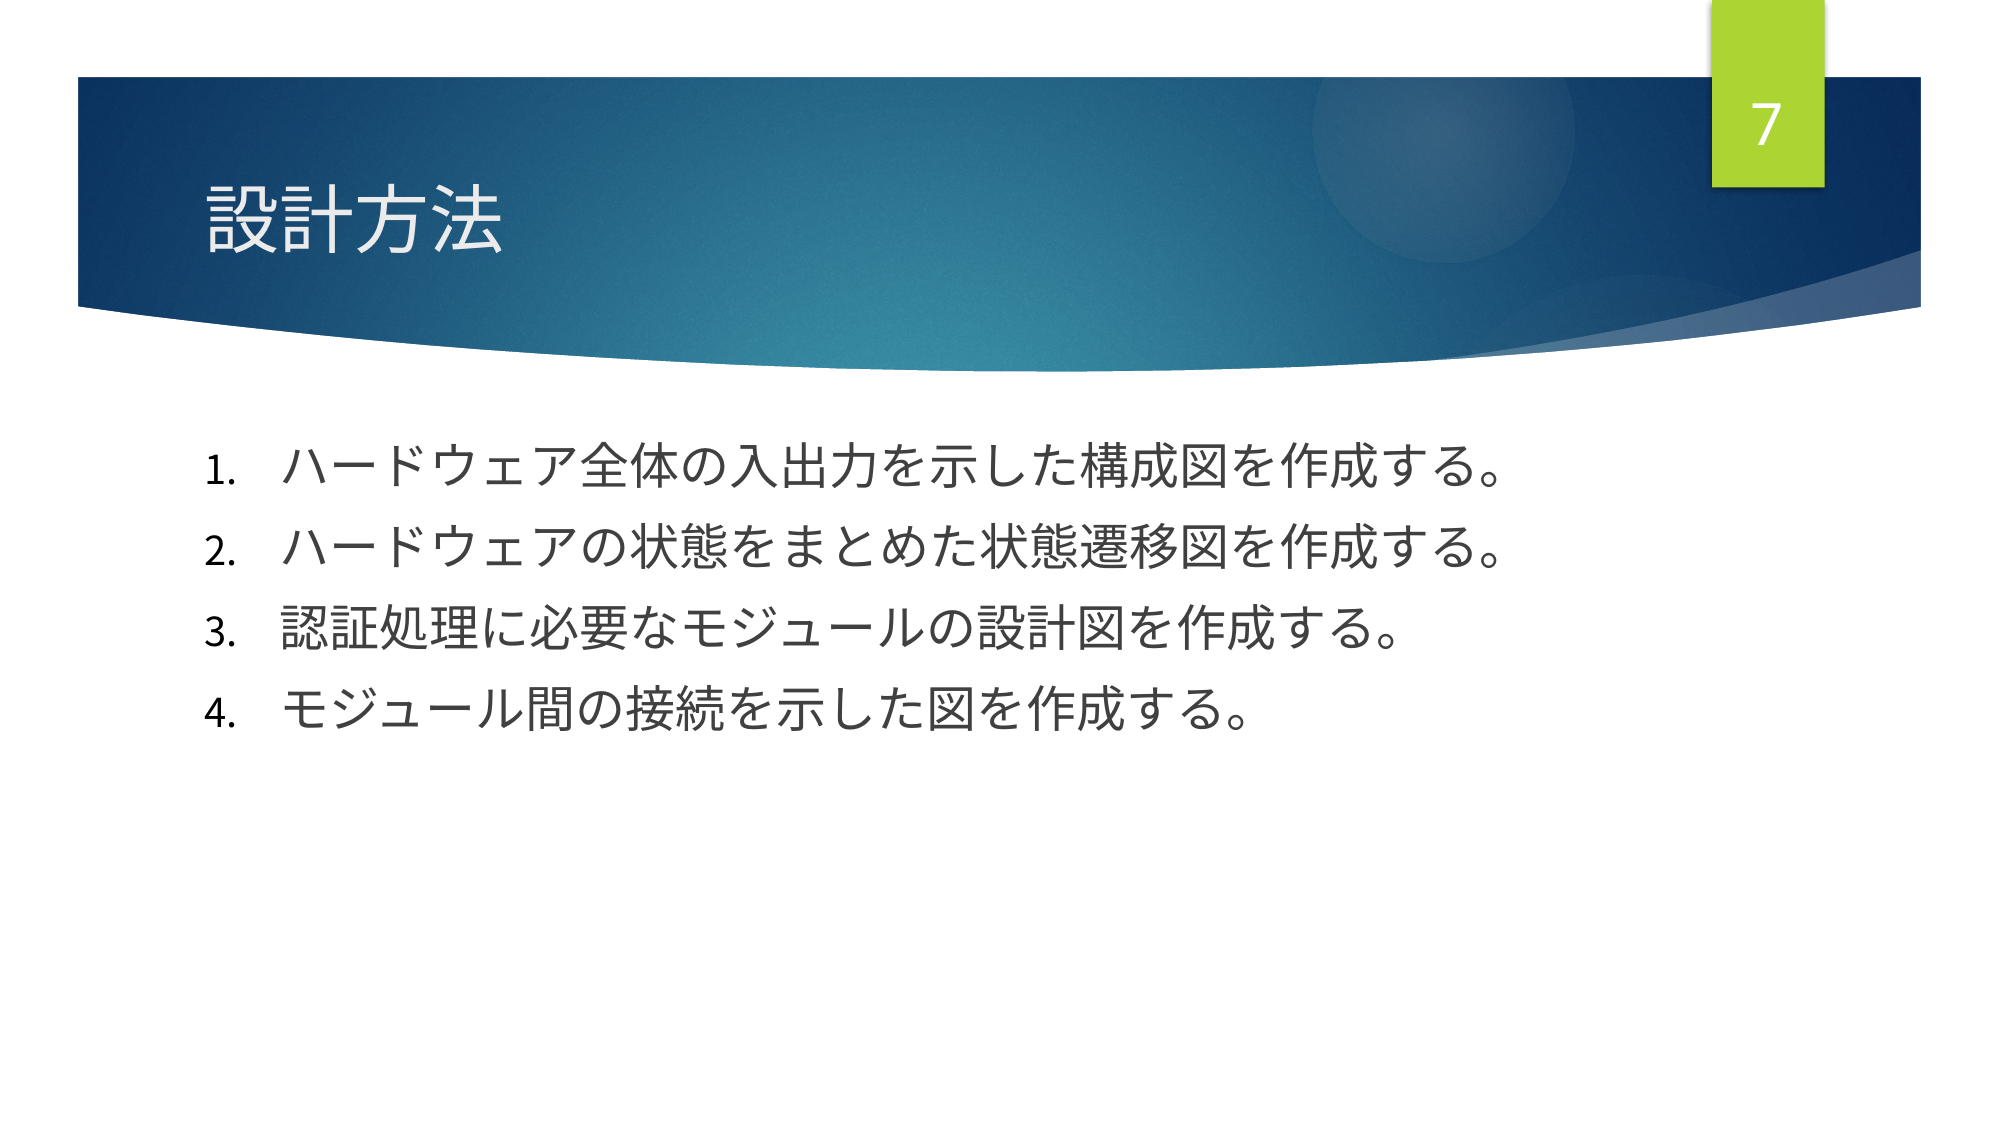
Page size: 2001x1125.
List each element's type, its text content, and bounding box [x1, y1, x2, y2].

slide_number 6 [1698, 48, 1836, 175]
list ハードウェア全体の入出力を示した構成図を作成する。 ハードウェアの状態をまとめた状態遷移図を作成する。 認証処理に必要なモジュールの設計図を作成する。 モジュール間の接続を示した図を作成する。 [189, 427, 1819, 988]
title 設計方法 [189, 159, 1627, 276]
